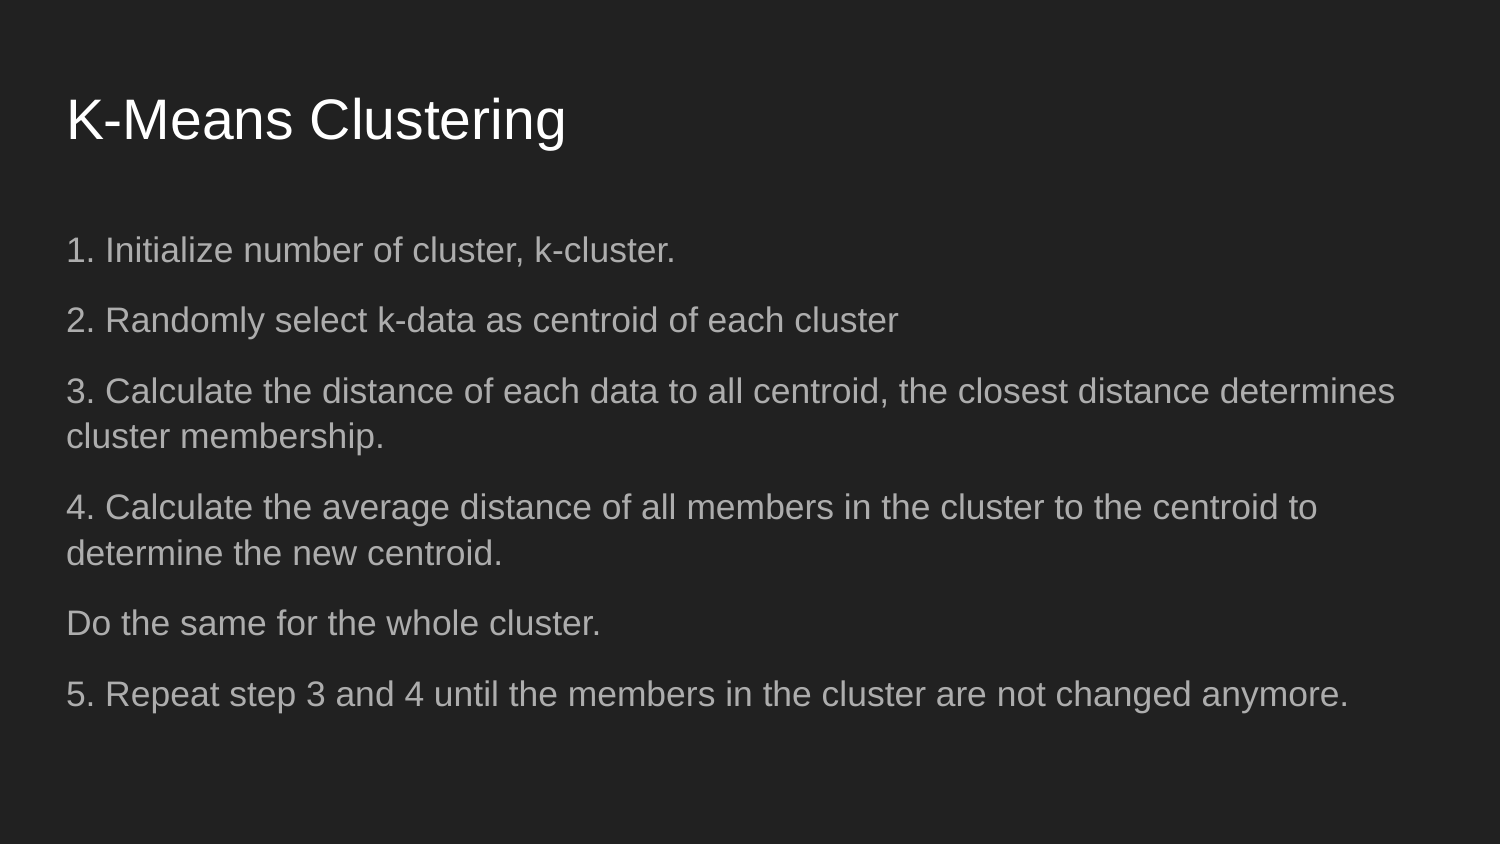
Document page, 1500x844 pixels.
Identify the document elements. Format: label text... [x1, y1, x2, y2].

list 1. Initialize number of cluster, k-cluster. 2. Randomly select k-data as centroid of each cluster 3. Calculate the distance of each data to all centroid, the closest distance determines cluster membership. 4. Calculate the average distance of all members in the cluster to the centroid to determine the new centroid. Do the same for the whole cluster. 5. Repeat step 3 and 4 until the members in the cluster are not changed anymore. [51, 208, 1449, 795]
title K-Means Clustering [51, 72, 1449, 167]
